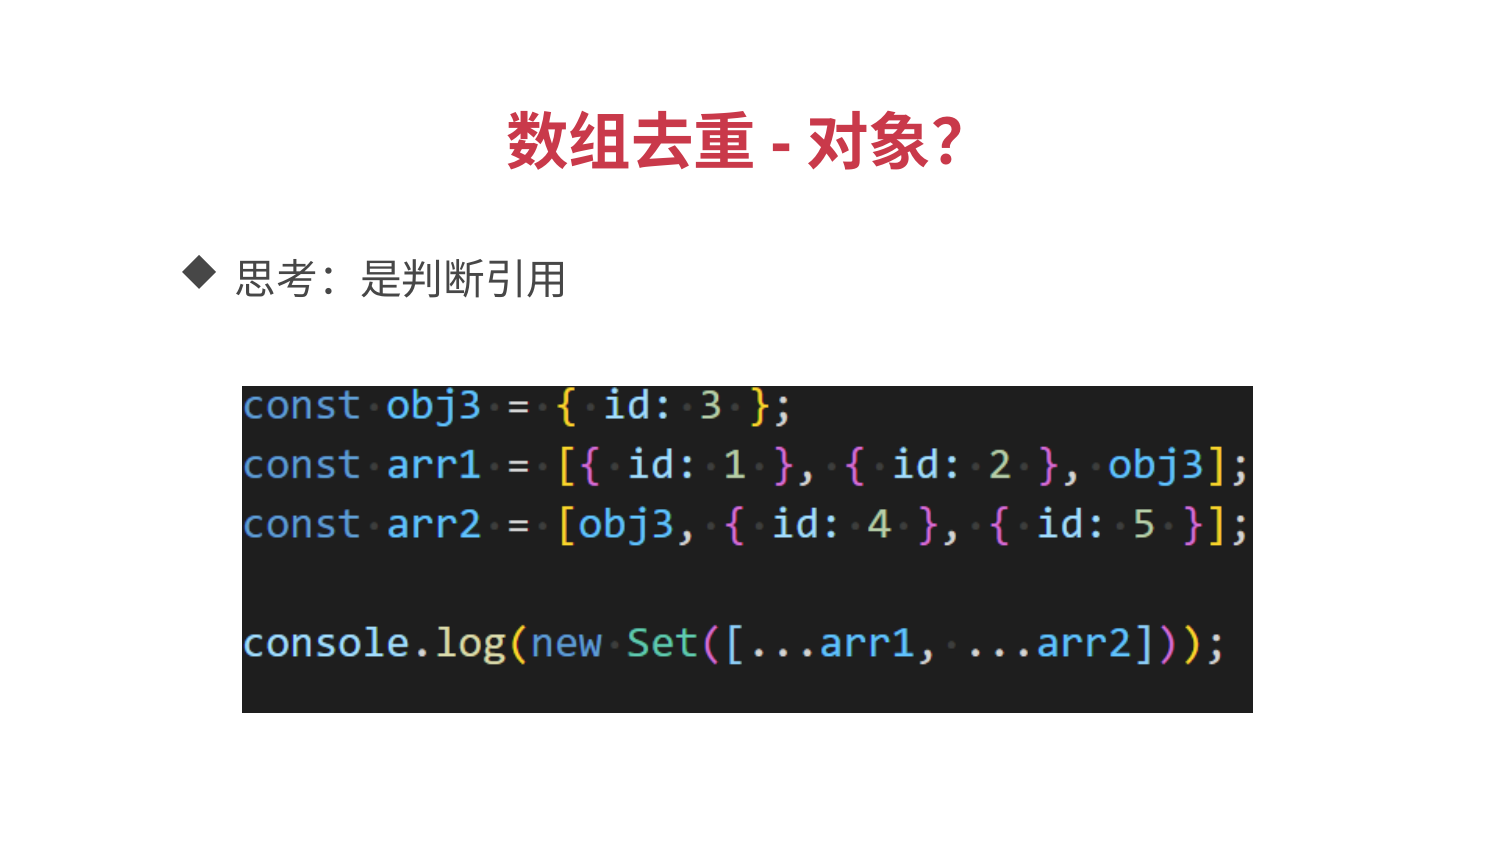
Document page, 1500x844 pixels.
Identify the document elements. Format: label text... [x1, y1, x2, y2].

text_box 数组去重-对象？ [491, 94, 1009, 185]
picture [242, 386, 1253, 713]
text_box 思考：是判断引用 [88, 245, 1494, 310]
